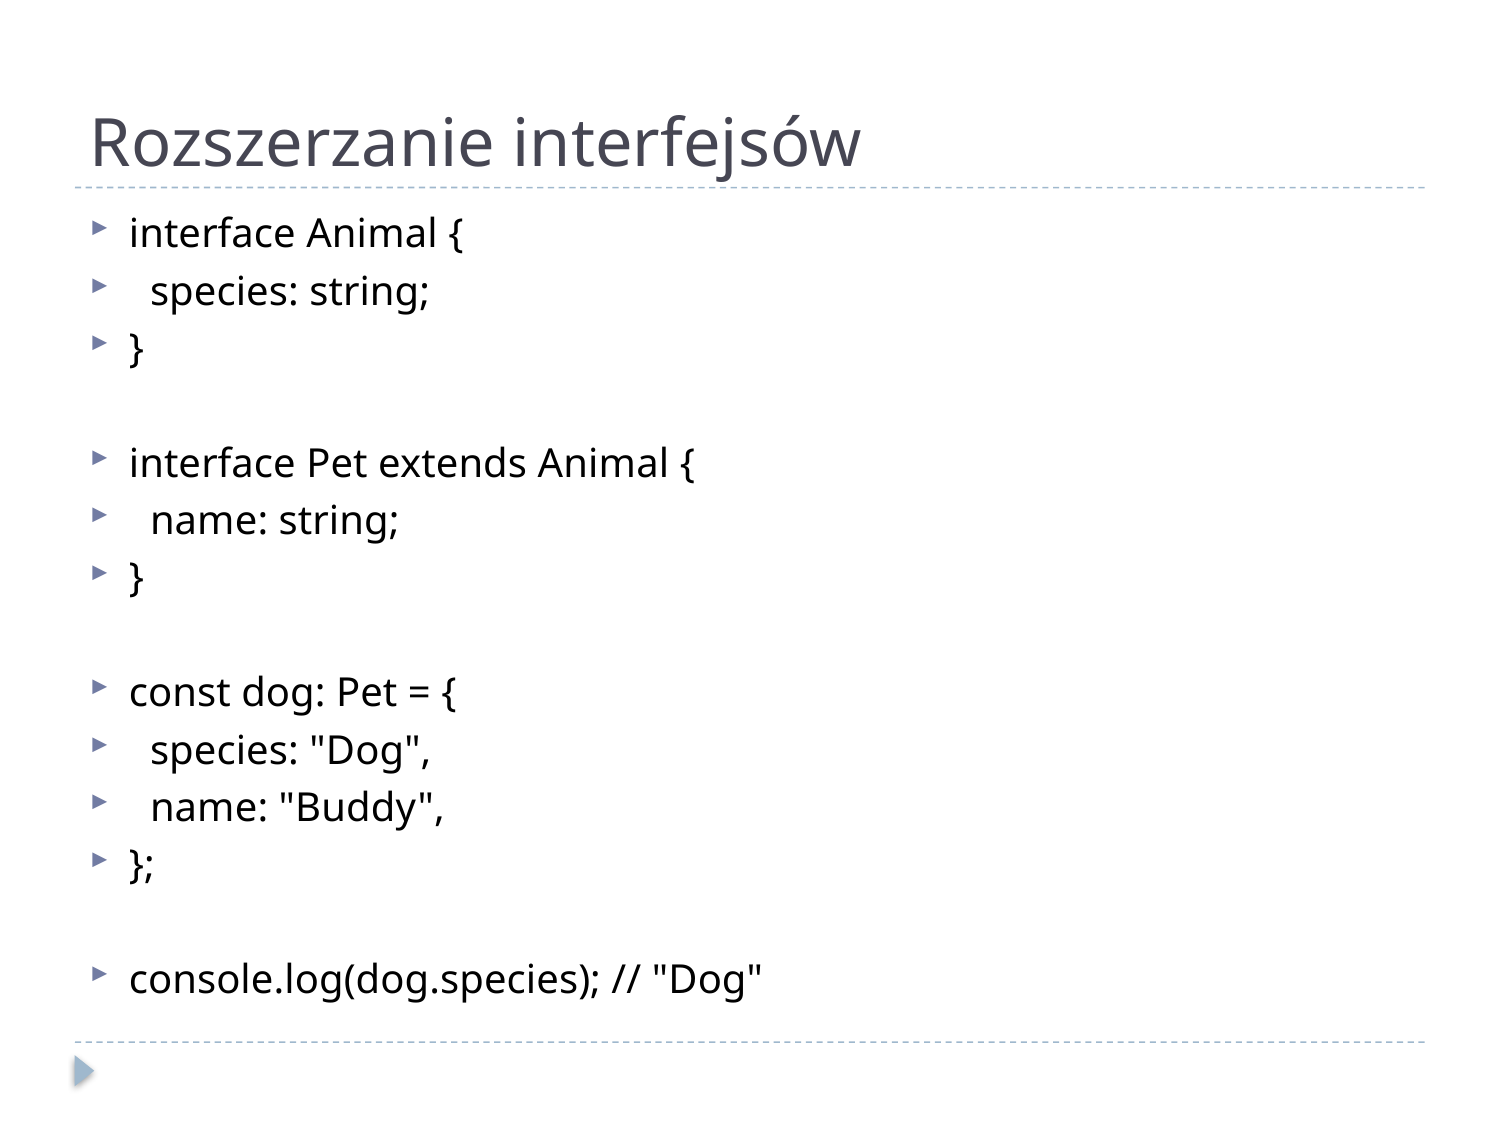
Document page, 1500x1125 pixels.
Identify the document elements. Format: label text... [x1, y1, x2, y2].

title Rozszerzanie interfejsów [75, 24, 1425, 188]
list interface Animal { species: string; } interface Pet extends Animal { name: string; } const dog: Pet = { species: "Dog", name: "Buddy", }; console.log(dog.species); // "Dog" [75, 200, 1425, 1010]
